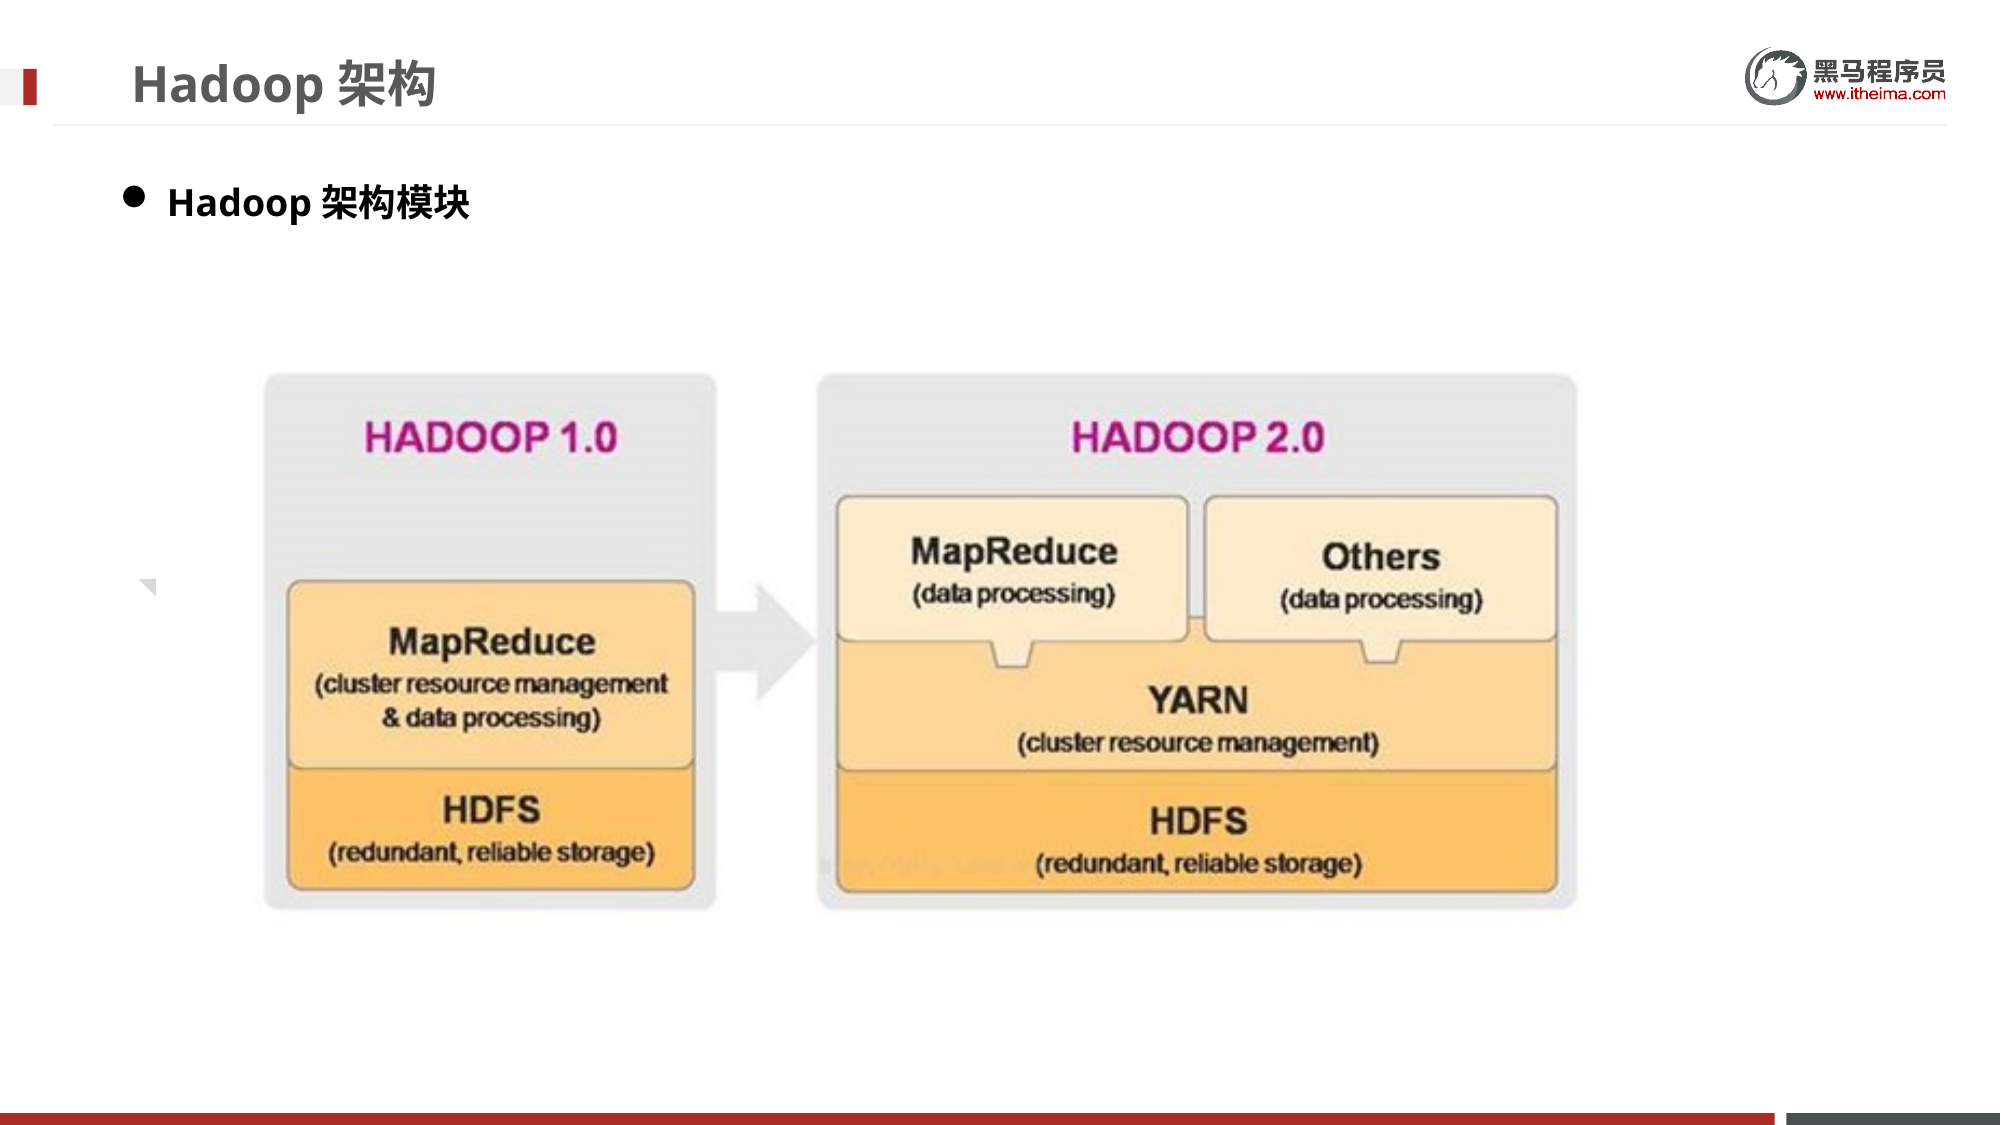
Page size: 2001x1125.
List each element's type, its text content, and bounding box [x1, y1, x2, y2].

picture [240, 325, 1599, 928]
text_box [136, 576, 159, 598]
title Hadoop架构 [116, 40, 1556, 125]
text_box Hadoop架构模块 [0, 171, 881, 232]
picture [1744, 46, 1946, 106]
